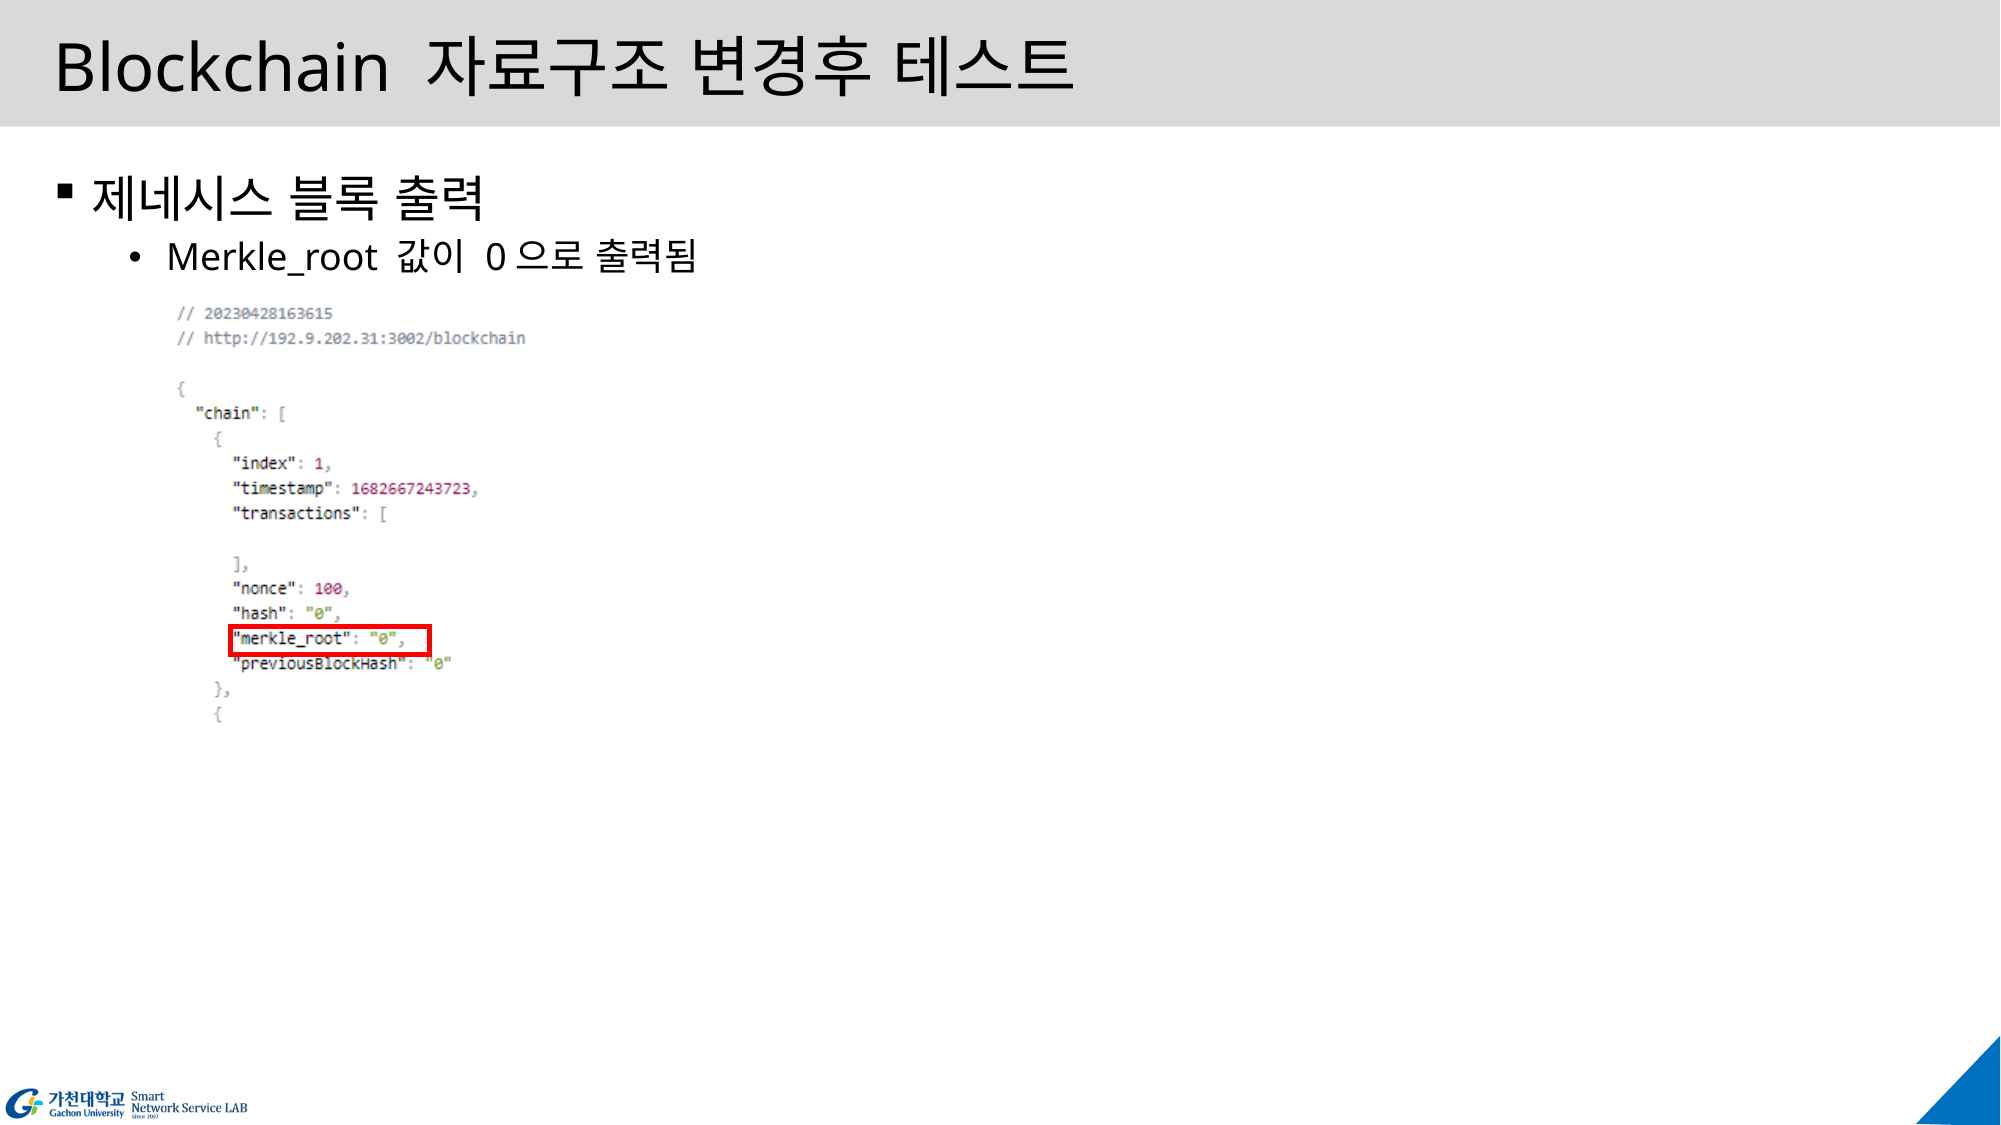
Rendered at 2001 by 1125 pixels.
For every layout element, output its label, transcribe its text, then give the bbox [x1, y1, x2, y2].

list 제네시스 블록 출력 Merkle_root 값이 0으로 출력됨 [38, 166, 1933, 1088]
picture [169, 302, 797, 733]
title Blockchain 자료구조 변경후 테스트 [38, 6, 1968, 122]
picture [4, 1087, 248, 1120]
